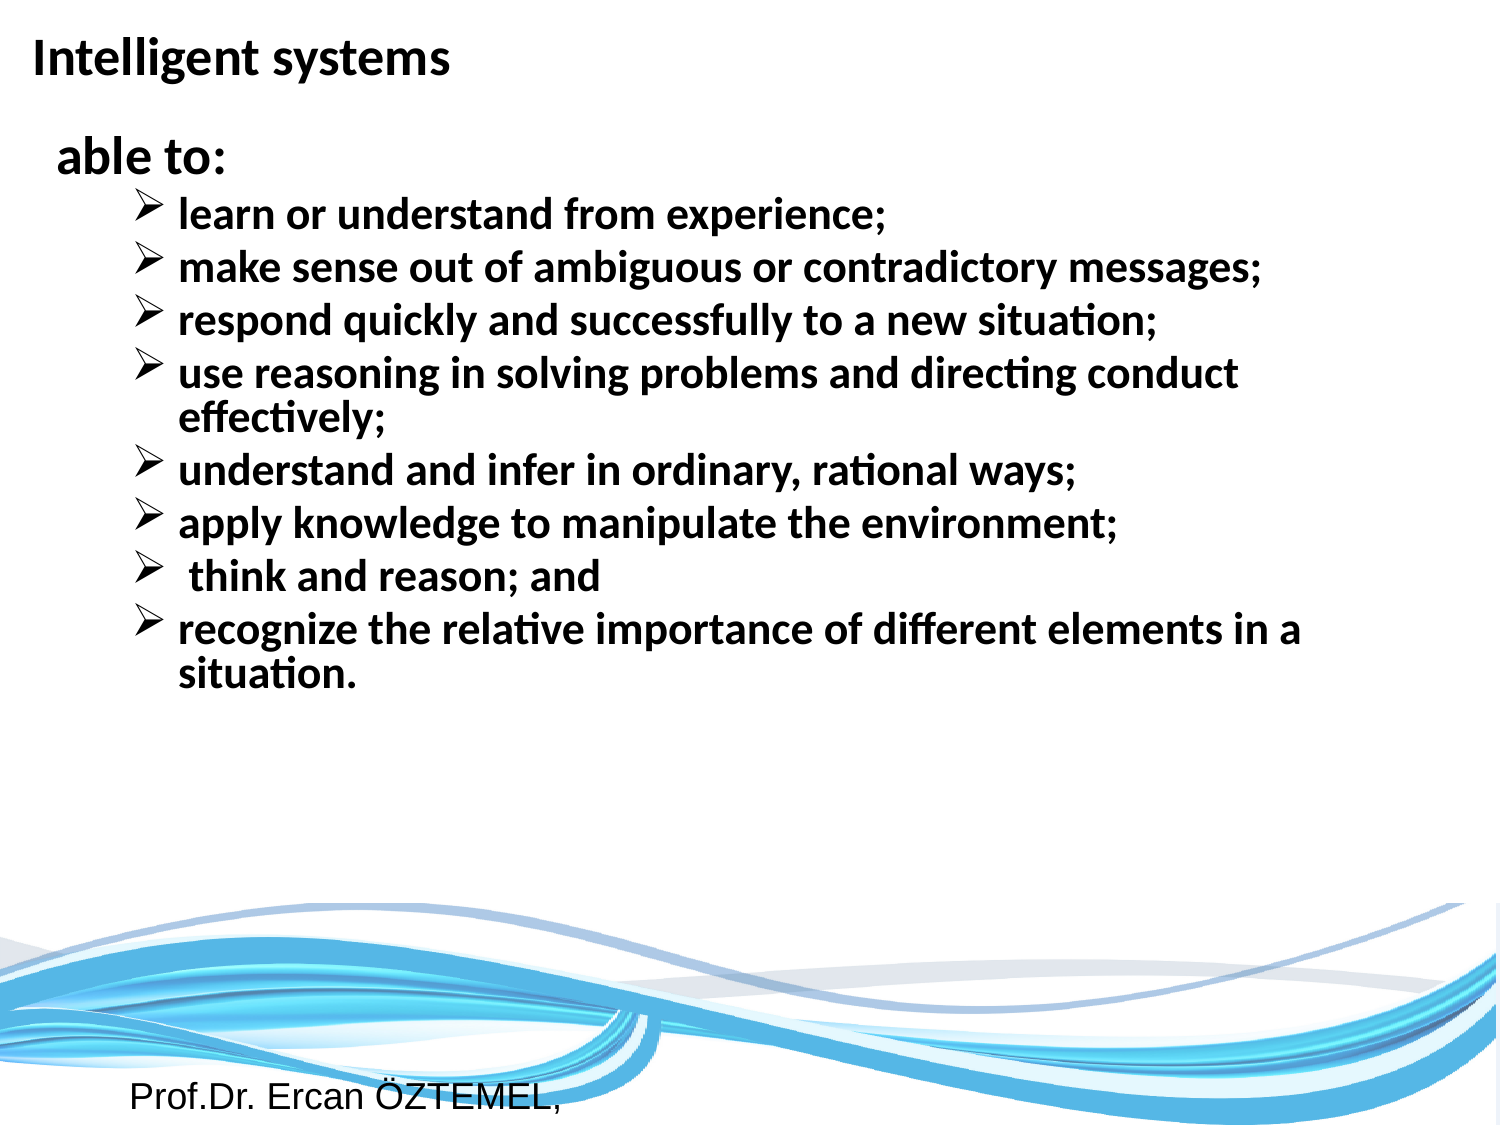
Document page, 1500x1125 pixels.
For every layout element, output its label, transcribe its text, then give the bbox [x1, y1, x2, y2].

title Intelligent systems [17, 7, 1368, 100]
picture [0, 903, 1500, 1125]
list able to: learn or understand from experience; make sense out of ambiguous or contradictory messages; respond quickly and successfully to a new situation; use reasoning in solving problems and directing conduct effectively; understand and infer in ordinary, rational ways; apply knowledge to manipulate the environment; think and reason; and recognize the relative importance of different elements in a situation. [41, 125, 1429, 989]
